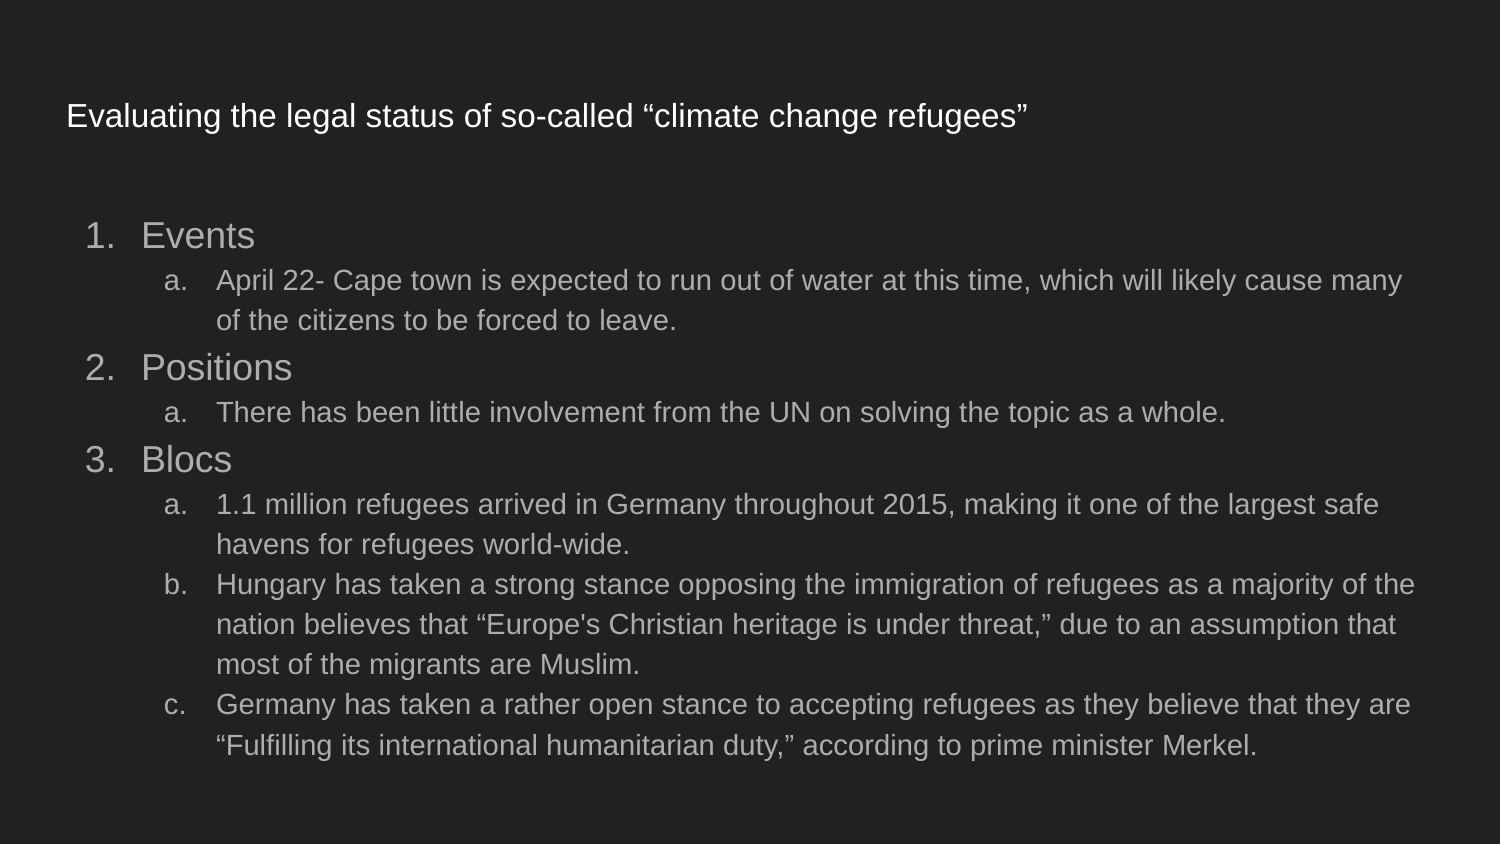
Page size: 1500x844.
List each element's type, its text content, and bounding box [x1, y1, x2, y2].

list Events April 22- Cape town is expected to run out of water at this time, which will likely cause many of the citizens to be forced to leave. Positions There has been little involvement from the UN on solving the topic as a whole. Blocs 1.1 million refugees arrived in Germany throughout 2015, making it one of the largest safe havens for refugees world-wide. Hungary has taken a strong stance opposing the immigration of refugees as a majority of the nation believes that “Europe's Christian heritage is under threat,” due to an assumption that most of the migrants are Muslim. Germany has taken a rather open stance to accepting refugees as they believe that they are “Fulfilling its international humanitarian duty,” according to prime minister Merkel. [51, 189, 1449, 750]
title Evaluating the legal status of so-called “climate change refugees” [51, 72, 1449, 167]
